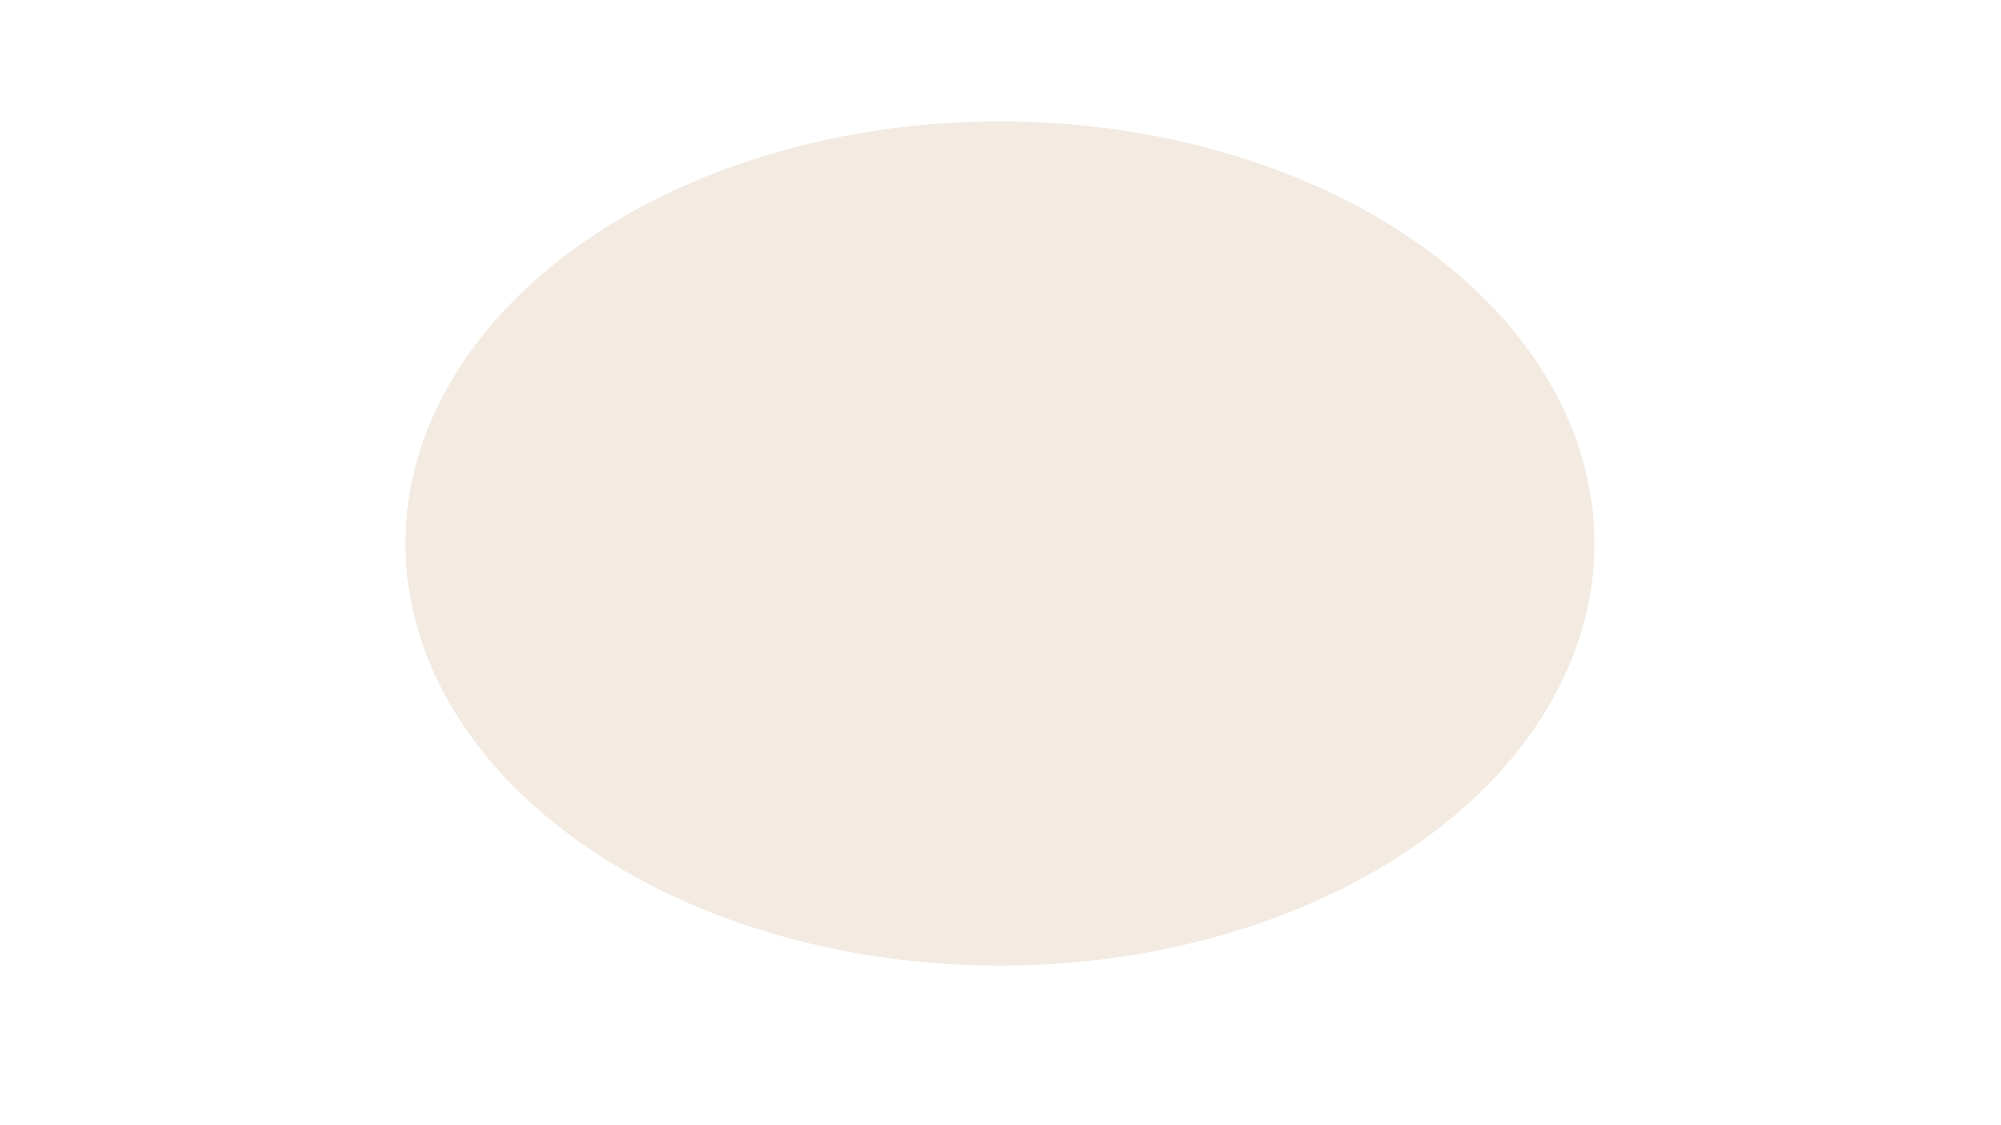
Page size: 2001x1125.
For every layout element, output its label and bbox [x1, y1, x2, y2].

text_box [404, 120, 1596, 967]
